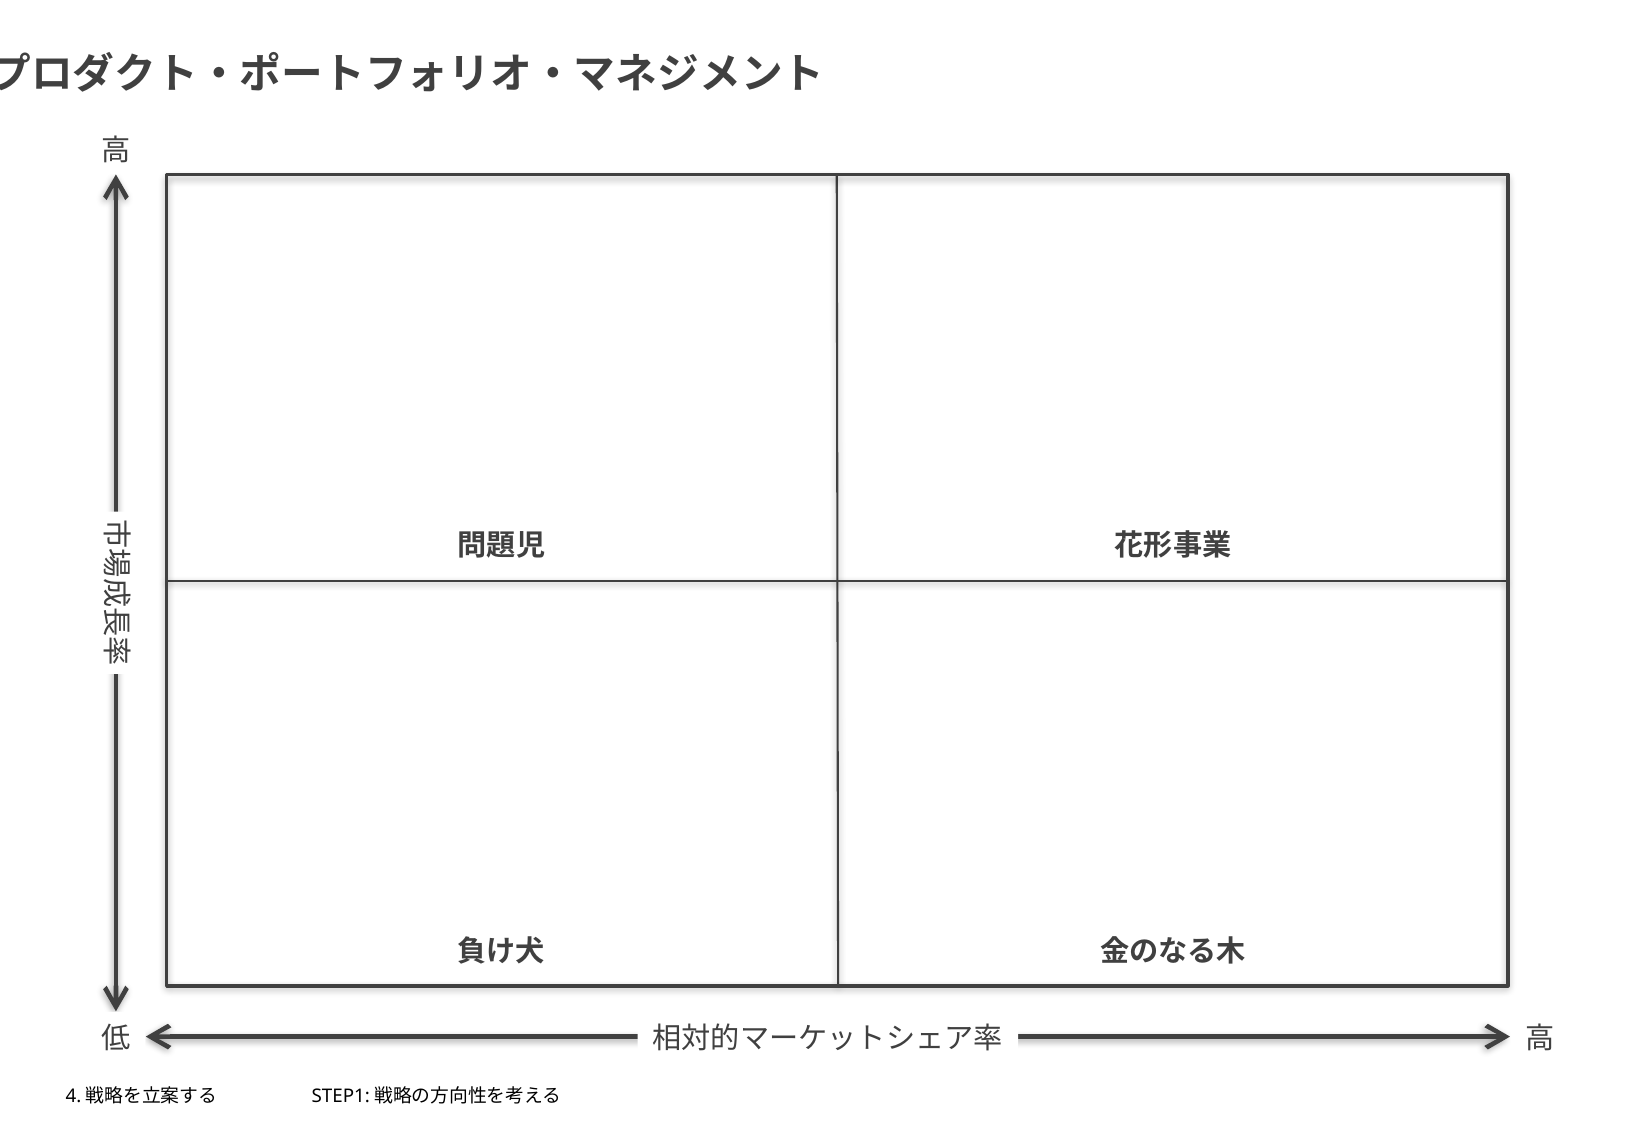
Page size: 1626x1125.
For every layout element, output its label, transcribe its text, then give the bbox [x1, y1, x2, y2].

text_box [166, 174, 836, 580]
text_box 高 [1510, 1011, 1570, 1062]
text_box STEP1:戦略の方向性を考える [296, 1076, 577, 1114]
text_box 32_プロダクト・ポートフォリオ・マネジメント [0, 39, 840, 104]
text_box [839, 174, 1509, 580]
text_box 相対的マーケットシェア率 [637, 1043, 1019, 1062]
text_box [166, 586, 832, 987]
text_box 低 [86, 1011, 146, 1062]
text_box 市場成長率 [119, 511, 151, 674]
text_box 高 [86, 124, 146, 174]
text_box 相対的マーケットシェア率 [637, 1011, 1019, 1035]
text_box [843, 581, 1509, 987]
text_box 市場成長率 [85, 511, 112, 674]
text_box 4.戦略を立案する [50, 1076, 232, 1114]
